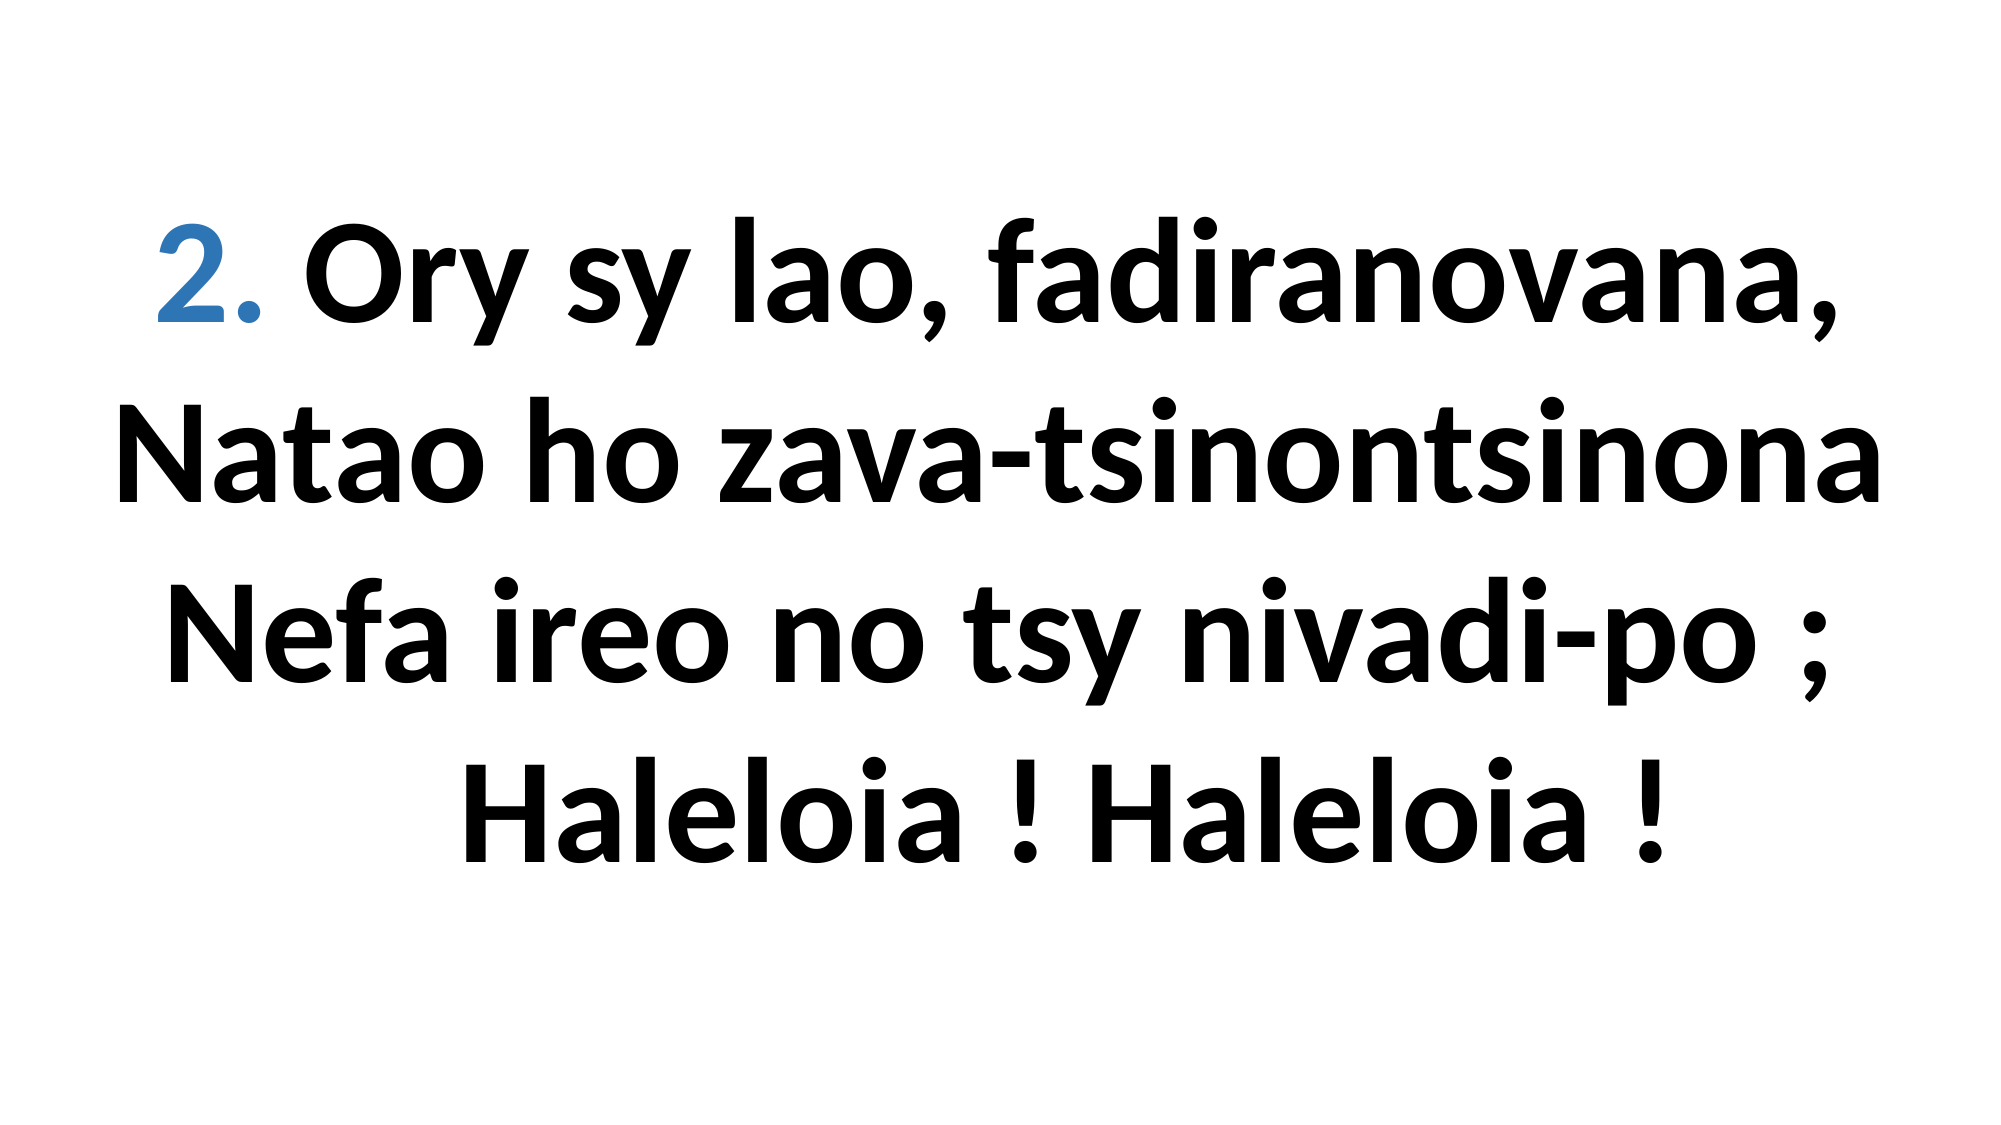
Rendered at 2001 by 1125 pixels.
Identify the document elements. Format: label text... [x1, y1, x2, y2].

text_box 2. Ory sy lao, fadiranovana, Natao ho zava-tsinontsinona Nefa ireo no tsy nivadi-po ; Haleloia ! Haleloia ! [0, 164, 2000, 900]
